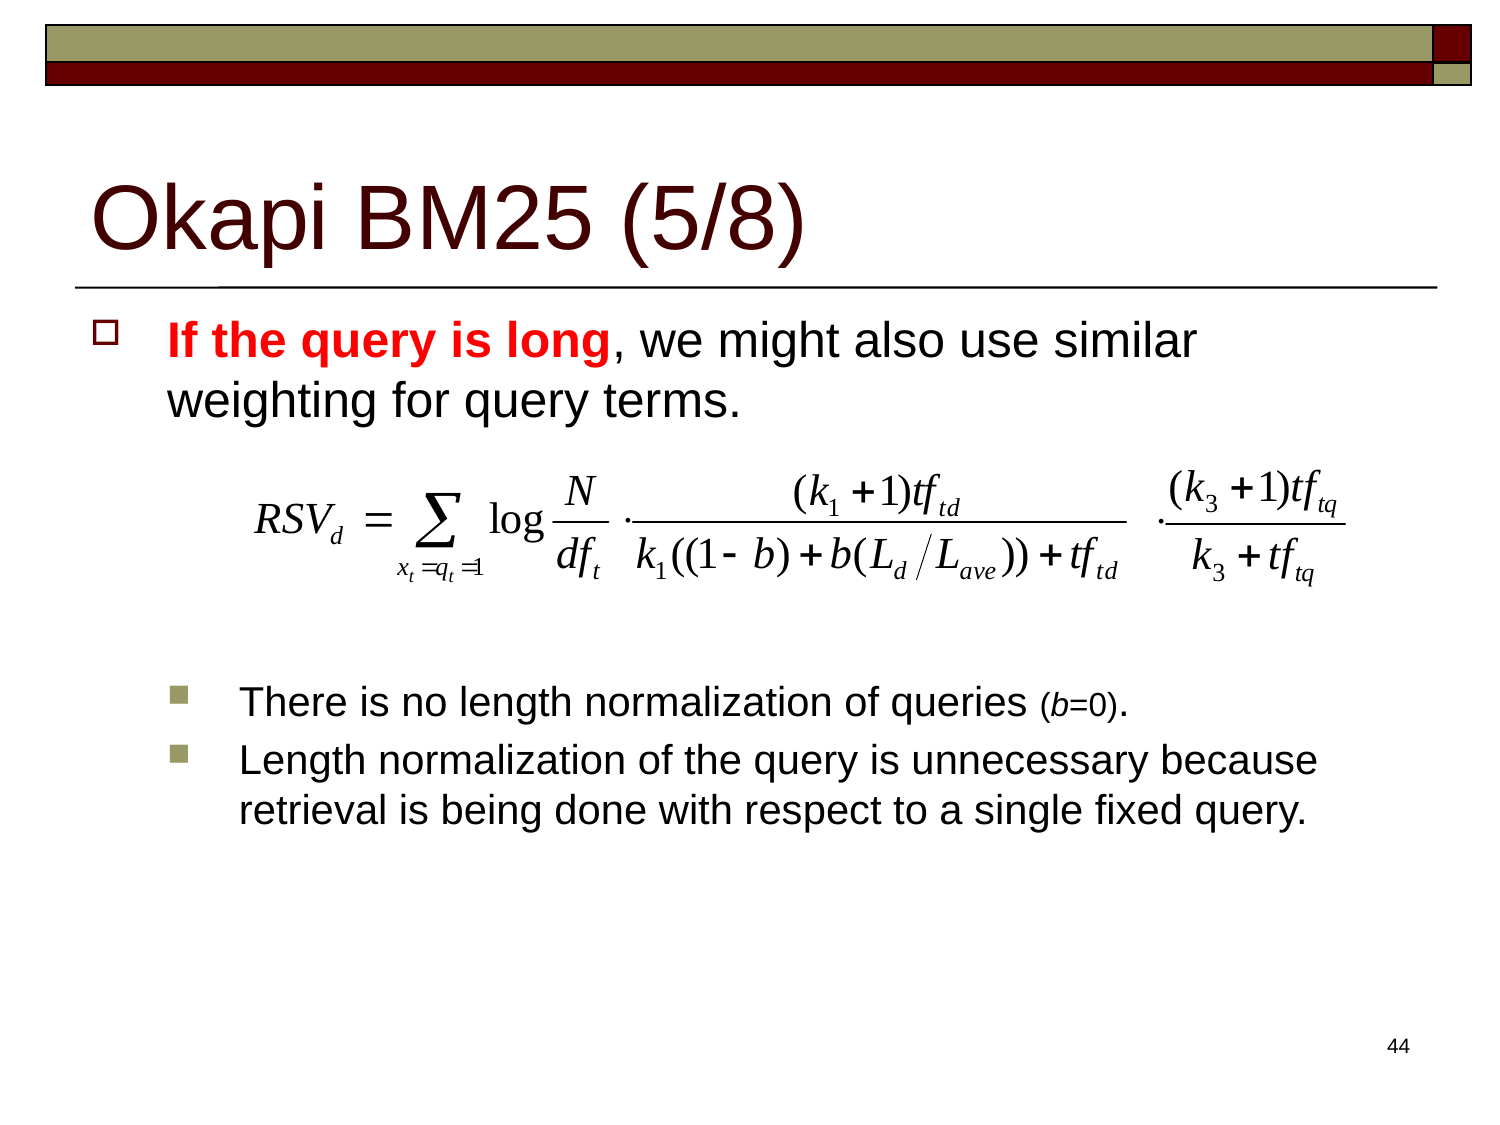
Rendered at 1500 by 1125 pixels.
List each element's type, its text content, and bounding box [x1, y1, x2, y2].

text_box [1143, 456, 1356, 595]
slide_number 44 [1112, 1024, 1426, 1101]
list If the query is long, we might also use similar weighting for query terms. There is no length normalization of queries (b=0). Length normalization of the query is unnecessary because retrieval is being done with respect to a single fixed query. [74, 299, 1426, 1006]
title Okapi BM25 (5/8) [74, 87, 1426, 276]
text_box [245, 462, 1136, 593]
